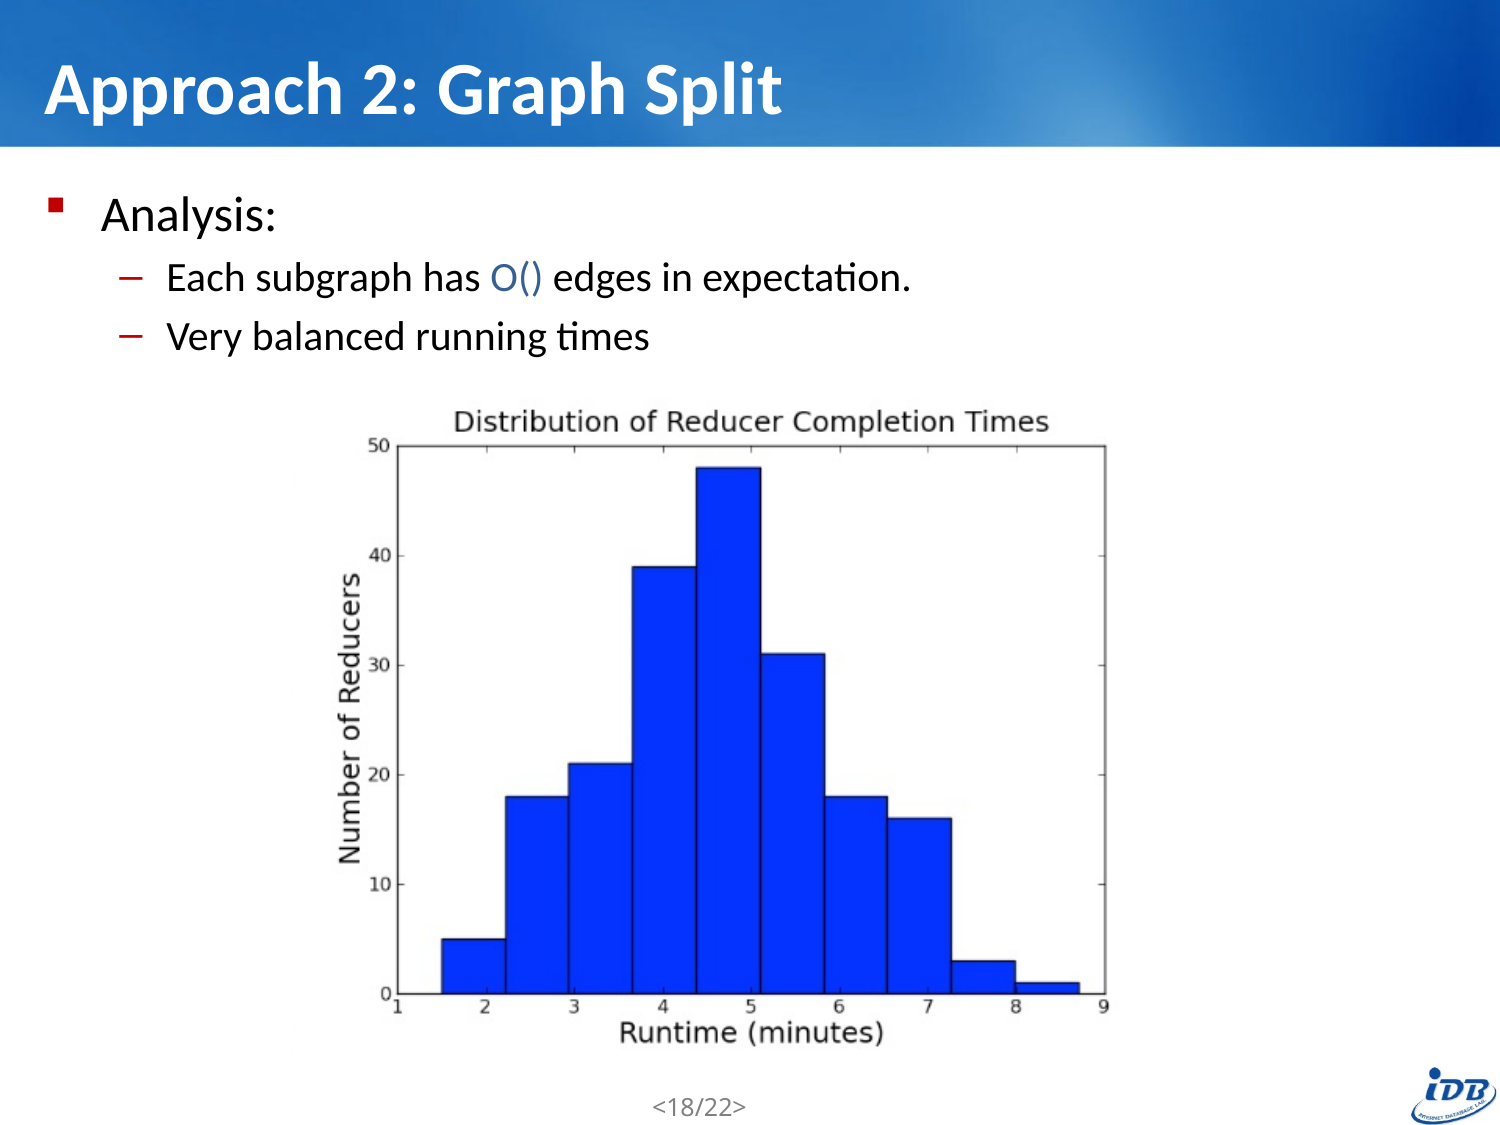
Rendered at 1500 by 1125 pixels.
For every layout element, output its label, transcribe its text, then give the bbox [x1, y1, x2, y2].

picture [0, 0, 1500, 1125]
title Approach 2: Graph Split [29, 19, 1471, 149]
